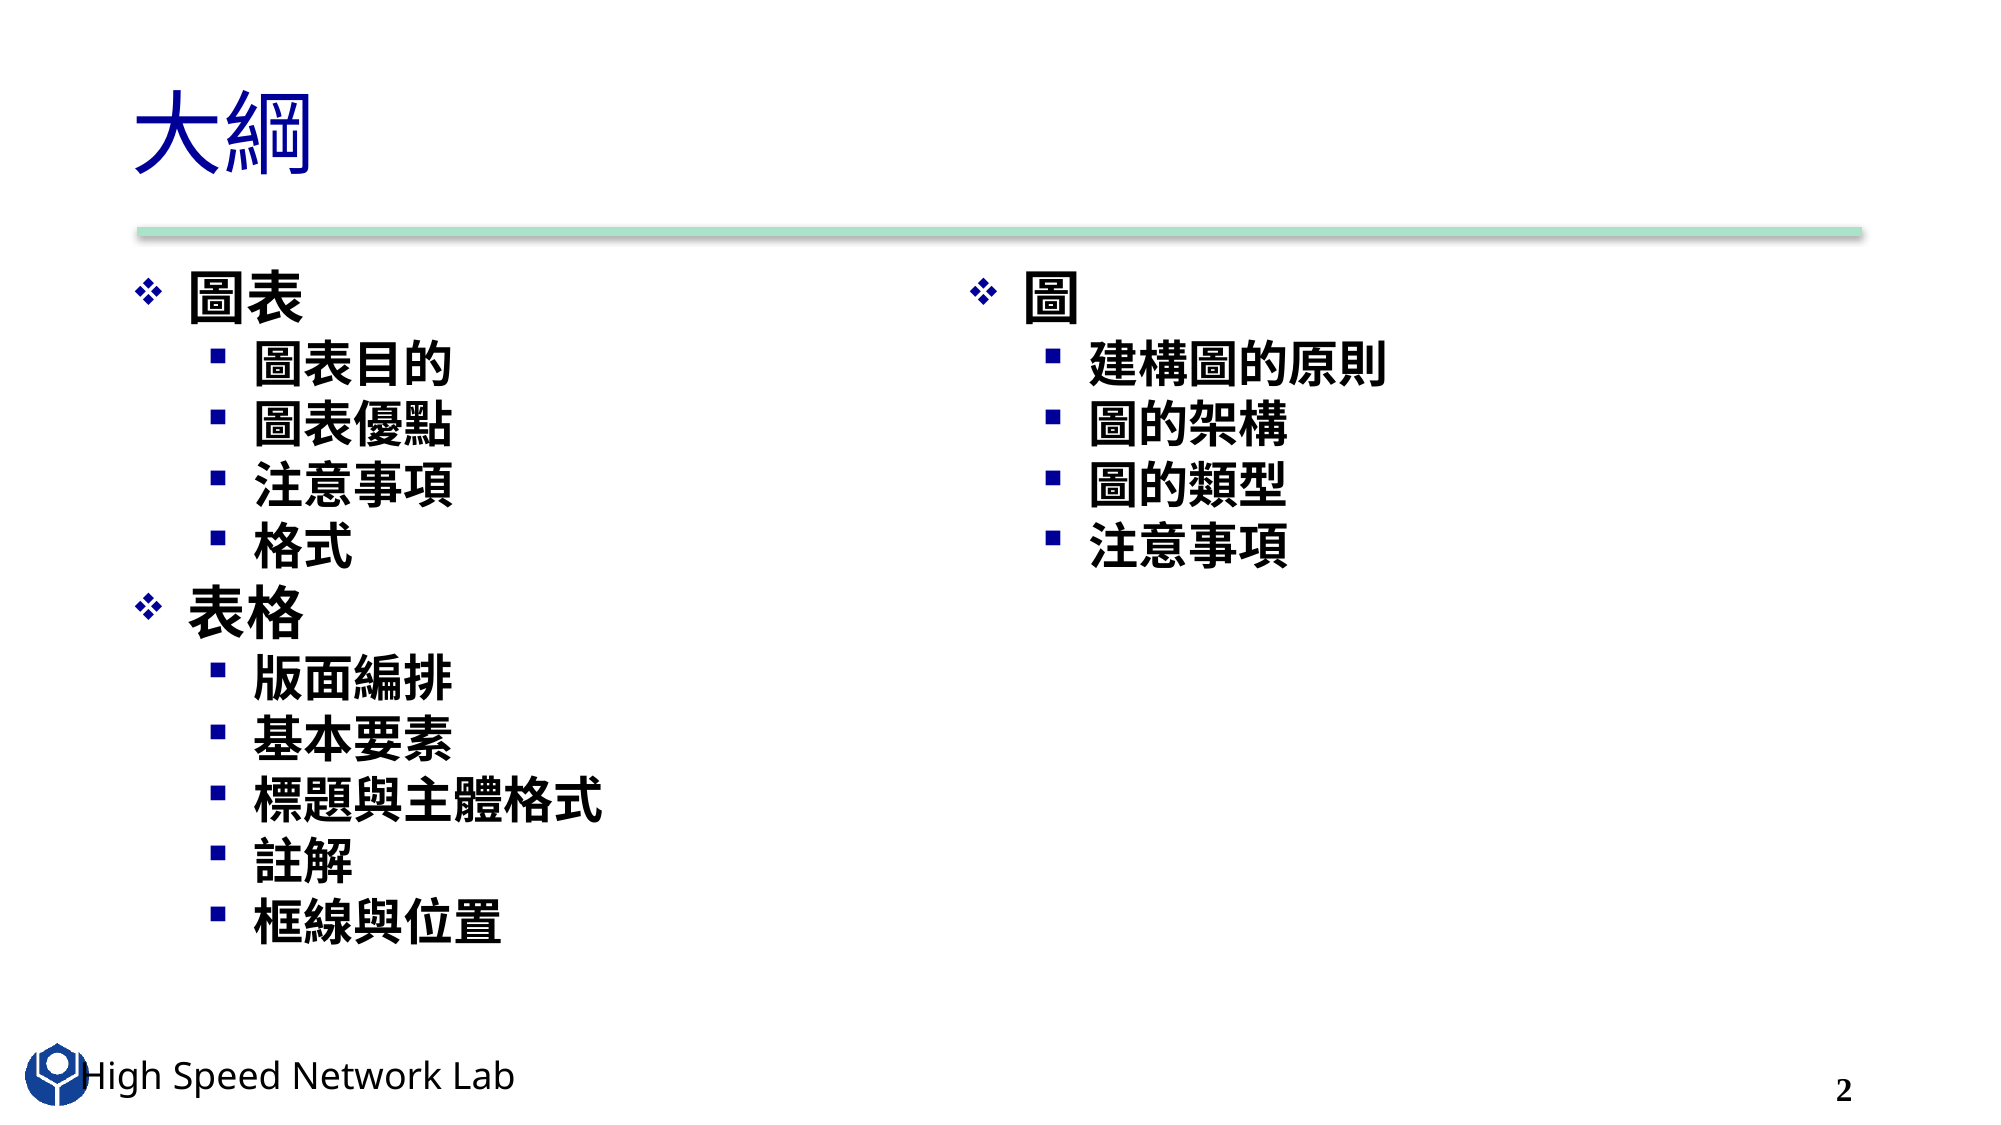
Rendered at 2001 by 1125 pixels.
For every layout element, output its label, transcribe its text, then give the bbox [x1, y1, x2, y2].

list 圖表 圖表目的 圖表優點 注意事項 格式 表格 版面編排 基本要素 標題與主體格式 註解 框線與位置 圖 建構圖的原則 圖的架構 圖的類型 注意事項 [116, 264, 1817, 1027]
slide_number 2 [1820, 1059, 1969, 1106]
picture [25, 1043, 89, 1106]
title 大綱 [116, 37, 1817, 225]
